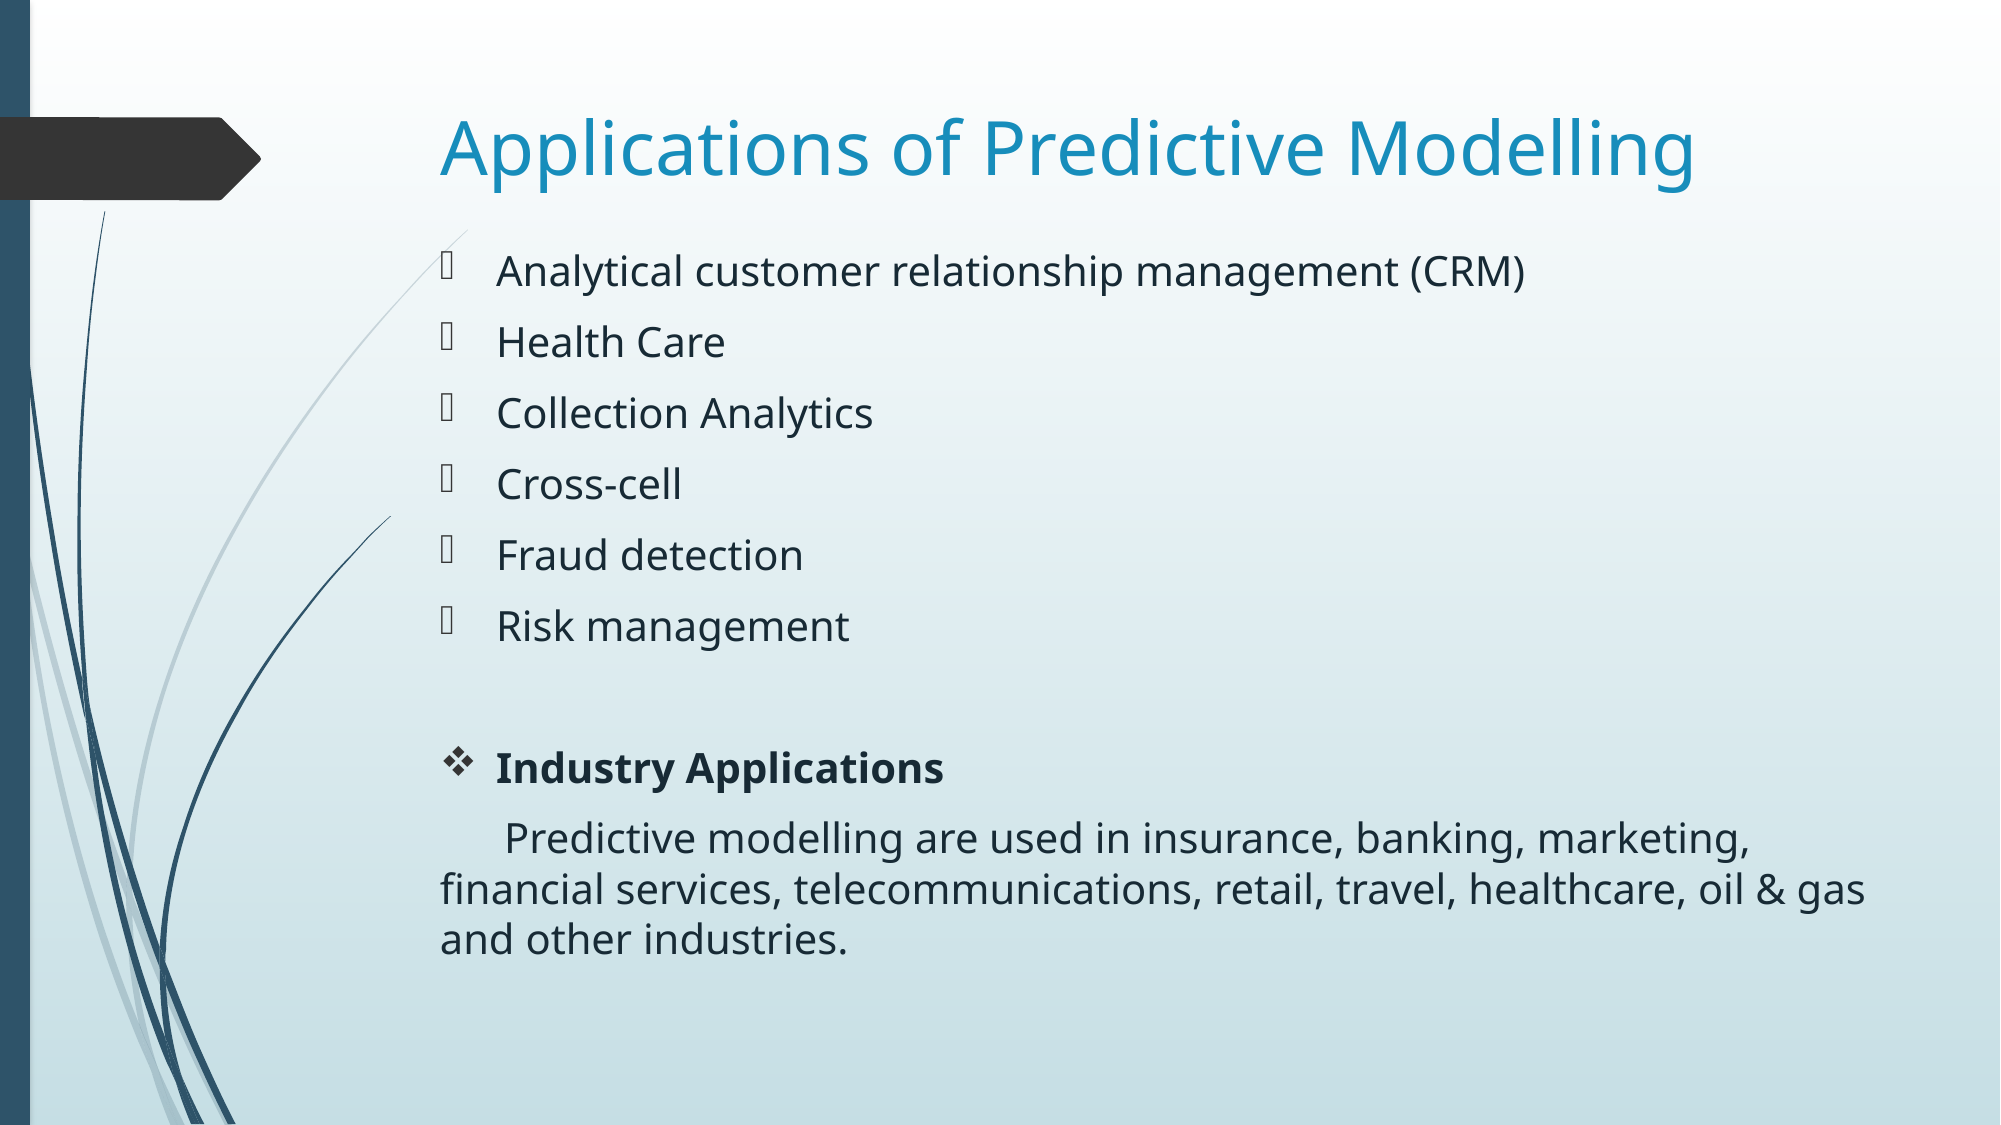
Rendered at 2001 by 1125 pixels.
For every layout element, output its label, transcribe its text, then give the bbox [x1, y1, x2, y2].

title Applications of Predictive Modelling [425, 93, 1888, 237]
list Analytical customer relationship management (CRM) Health Care Collection Analytics Cross-cell Fraud detection Risk management Industry Applications Predictive modelling are used in insurance, banking, marketing, financial services, telecommunications, retail, travel, healthcare, oil & gas and other industries. [424, 237, 1888, 1059]
